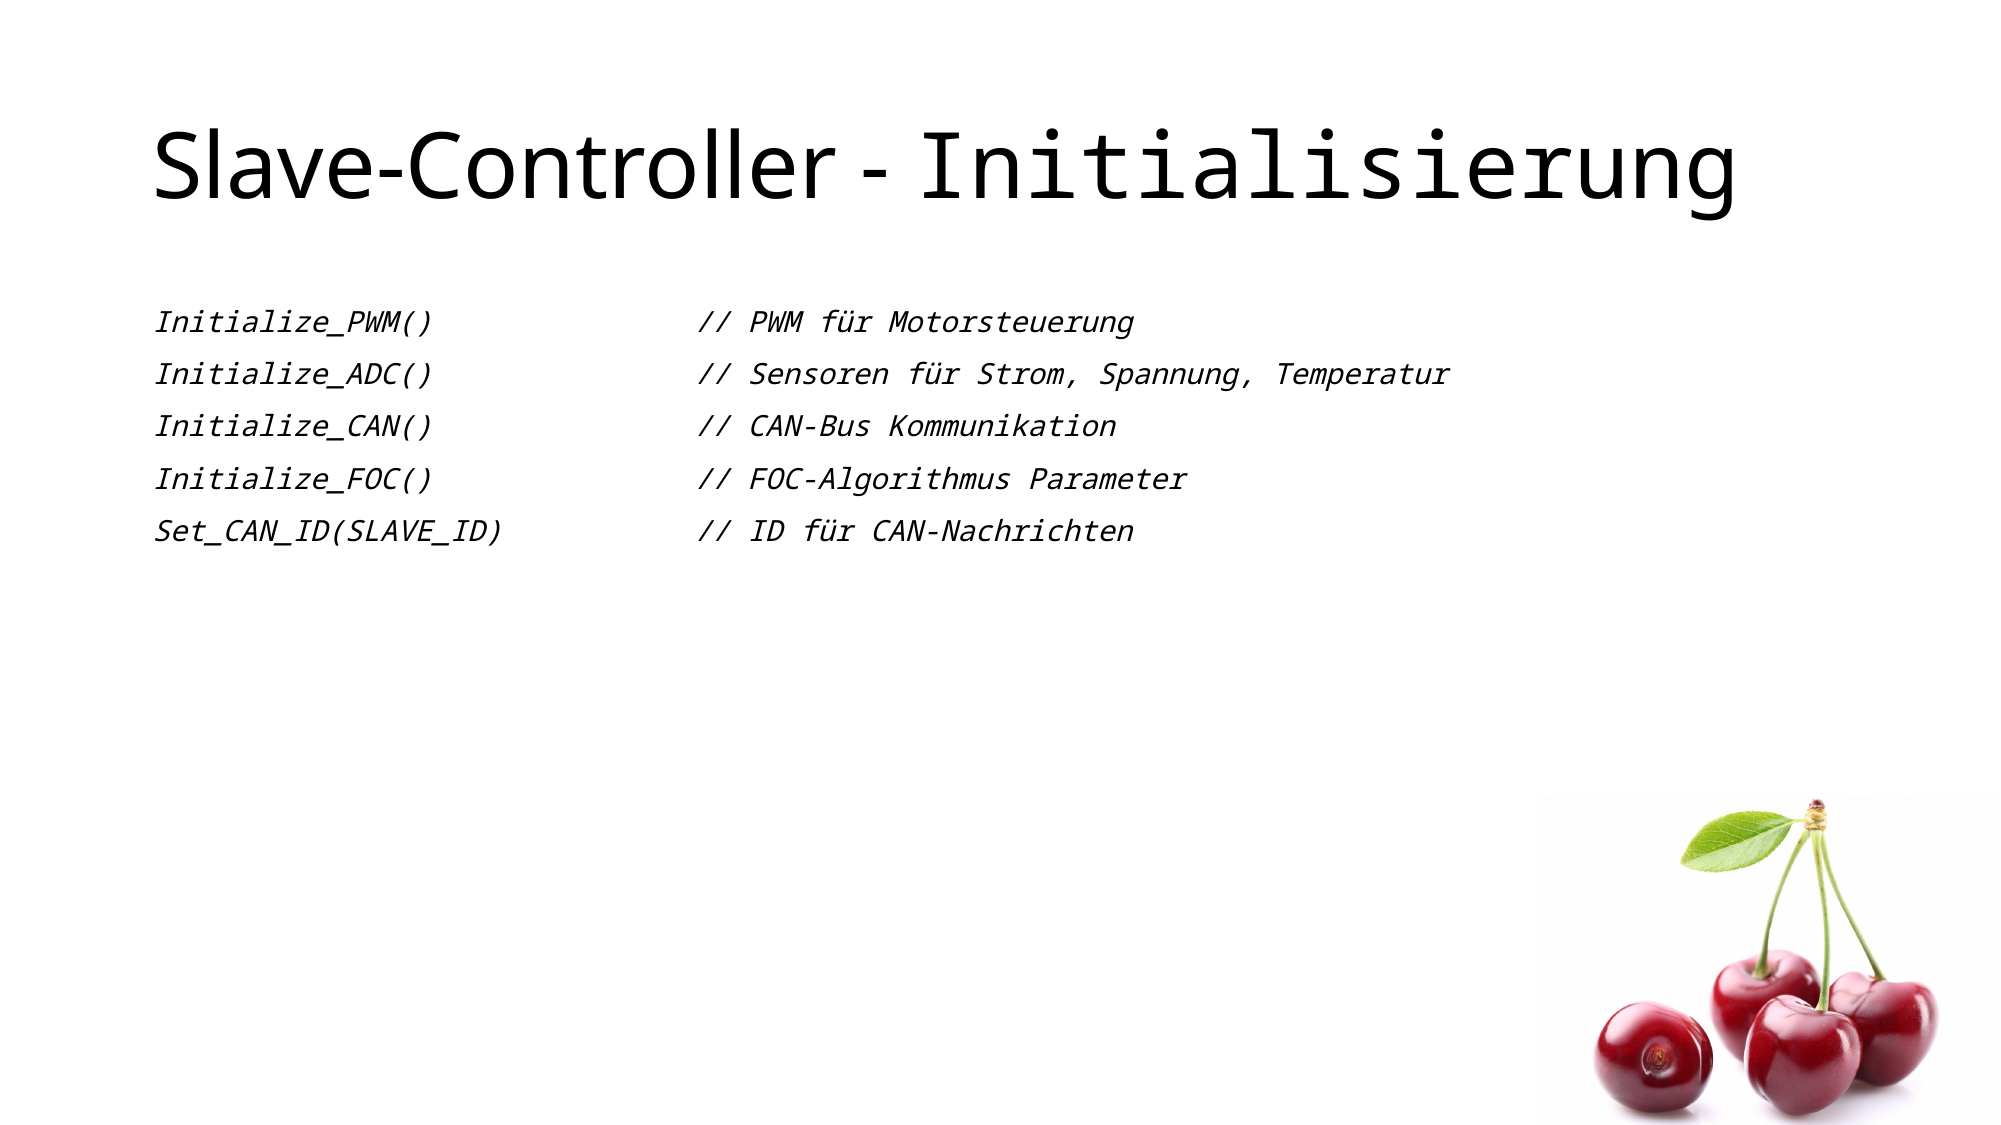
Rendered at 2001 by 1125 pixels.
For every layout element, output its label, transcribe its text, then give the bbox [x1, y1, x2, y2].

picture [1536, 796, 2000, 1125]
list Initialize_PWM() // PWM für Motorsteuerung Initialize_ADC() // Sensoren für Strom, Spannung, Temperatur Initialize_CAN() // CAN-Bus Kommunikation Initialize_FOC() // FOC-Algorithmus Parameter Set_CAN_ID(SLAVE_ID) // ID für CAN-Nachrichten [137, 299, 1863, 1014]
title Slave-Controller - Initialisierung [137, 59, 1863, 278]
